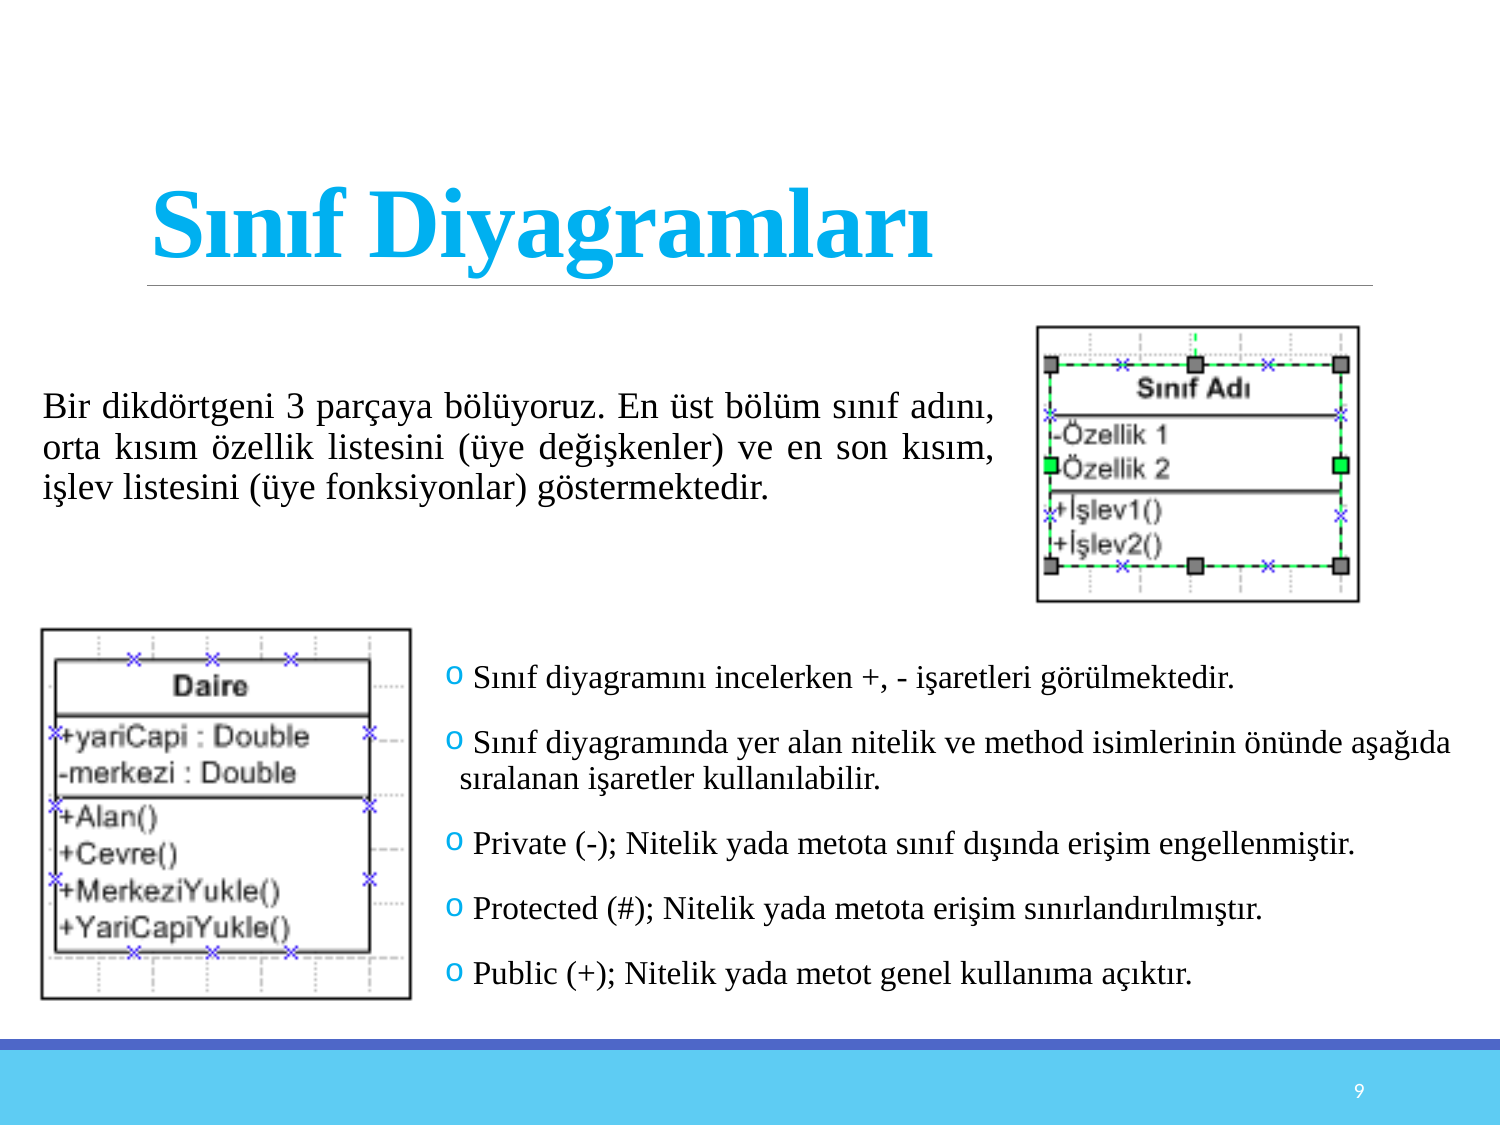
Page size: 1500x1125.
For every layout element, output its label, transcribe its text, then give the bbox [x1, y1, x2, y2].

picture [1016, 309, 1373, 621]
slide_number 9 [1218, 1059, 1380, 1120]
title Sınıf Diyagramları [135, 47, 1373, 285]
picture [8, 583, 446, 1028]
list Bir dikdörtgeni 3 parçaya bölüyoruz. En üst bölüm sınıf adını, orta kısım özellik listesini (üye değişkenler) ve en son kısım, işlev listesini (üye fonksiyonlar) göstermektedir. [42, 378, 997, 552]
text_box Sınıf diyagramını incelerken +, - işaretleri görülmektedir. Sınıf diyagramında yer alan nitelik ve method isimlerinin önünde aşağıda sıralanan işaretler kullanılabilir. Private (-); Nitelik yada metota sınıf dışında erişim engellenmiştir. Protected (#); Nitelik yada metota erişim sınırlandırılmıştır. Public (+); Nitelik yada metot genel kullanıma açıktır. [454, 652, 1463, 1028]
